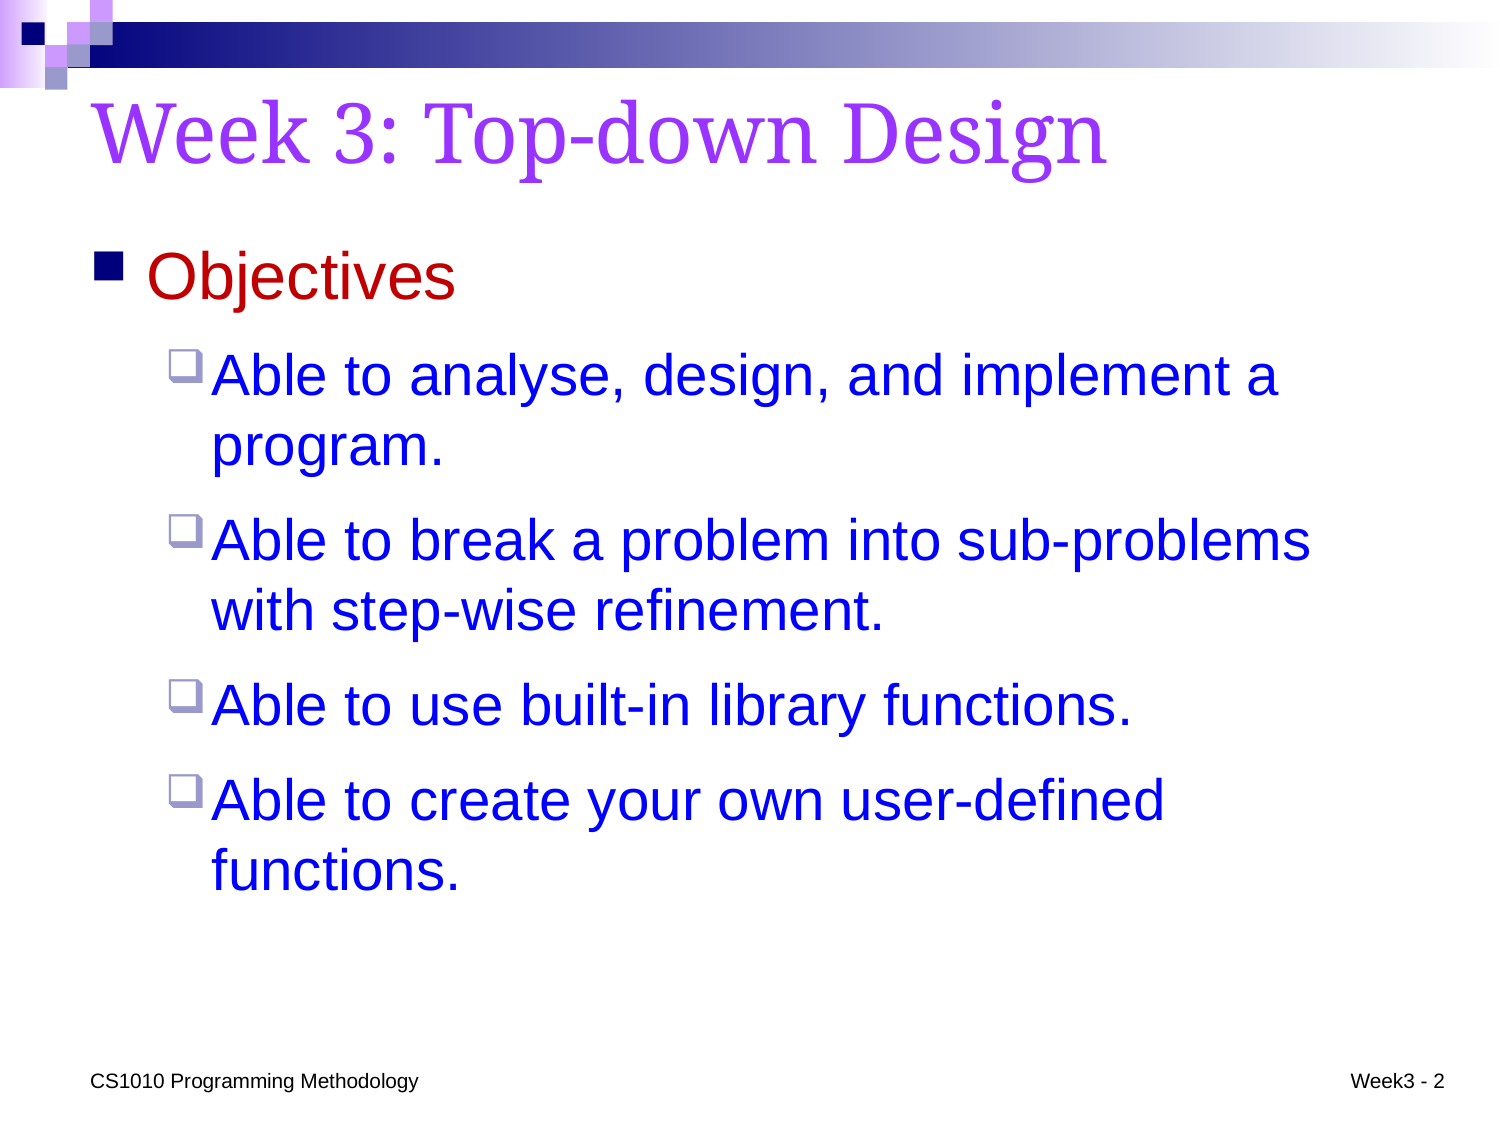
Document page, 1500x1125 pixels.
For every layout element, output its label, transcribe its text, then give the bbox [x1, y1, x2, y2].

title Week 3: Top-down Design [74, 63, 1426, 197]
footer CS1010 Programming Methodology [74, 432, 439, 1101]
text_box Week3 - 2 [1253, 1060, 1460, 1100]
list Objectives Able to analyse, design, and implement a program. Able to break a problem into sub-problems with step-wise refinement. Able to use built-in library functions. Able to create your own user-defined functions. [74, 224, 1426, 911]
